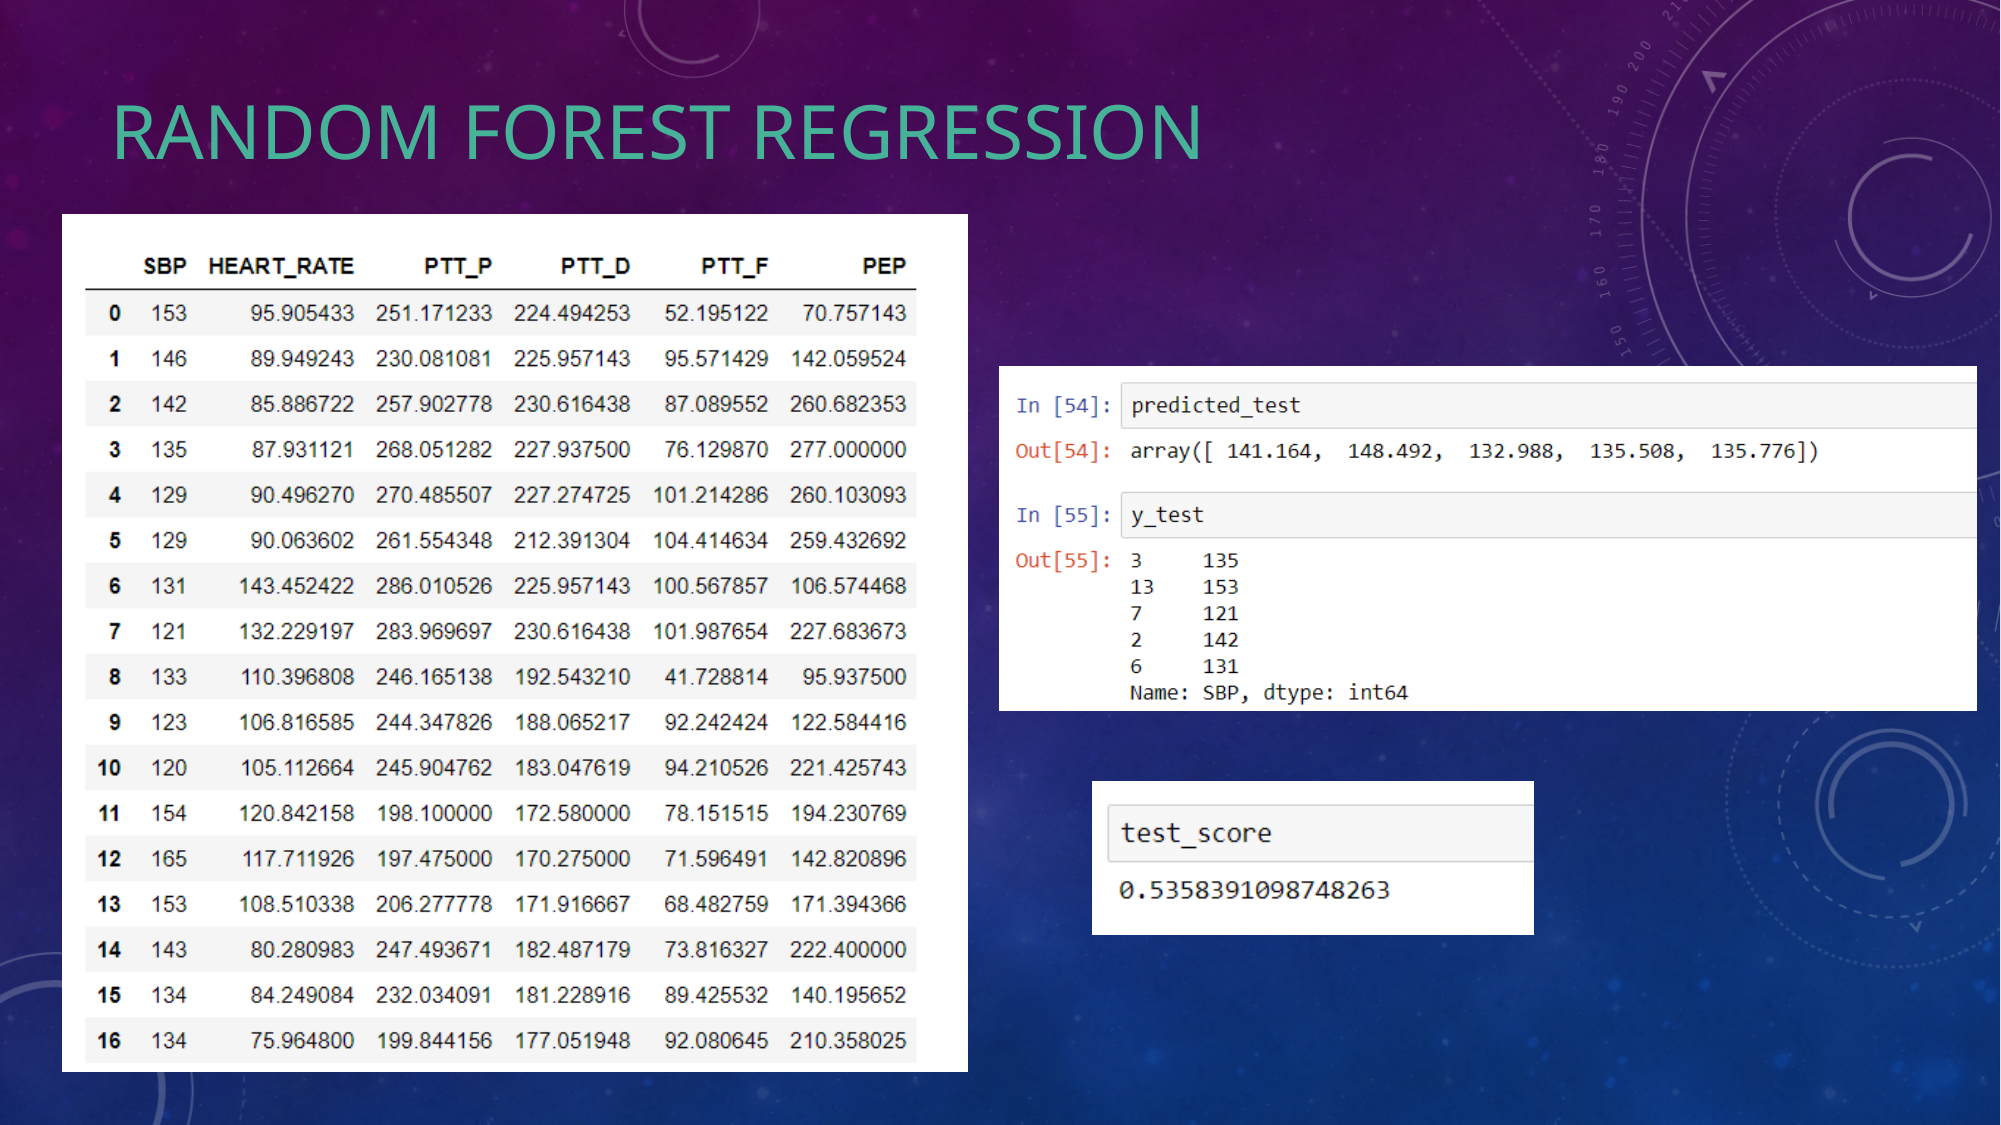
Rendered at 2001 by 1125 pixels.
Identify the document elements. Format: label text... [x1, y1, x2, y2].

picture [0, 0, 2001, 1125]
text_box Random forest regression [95, 10, 1757, 250]
